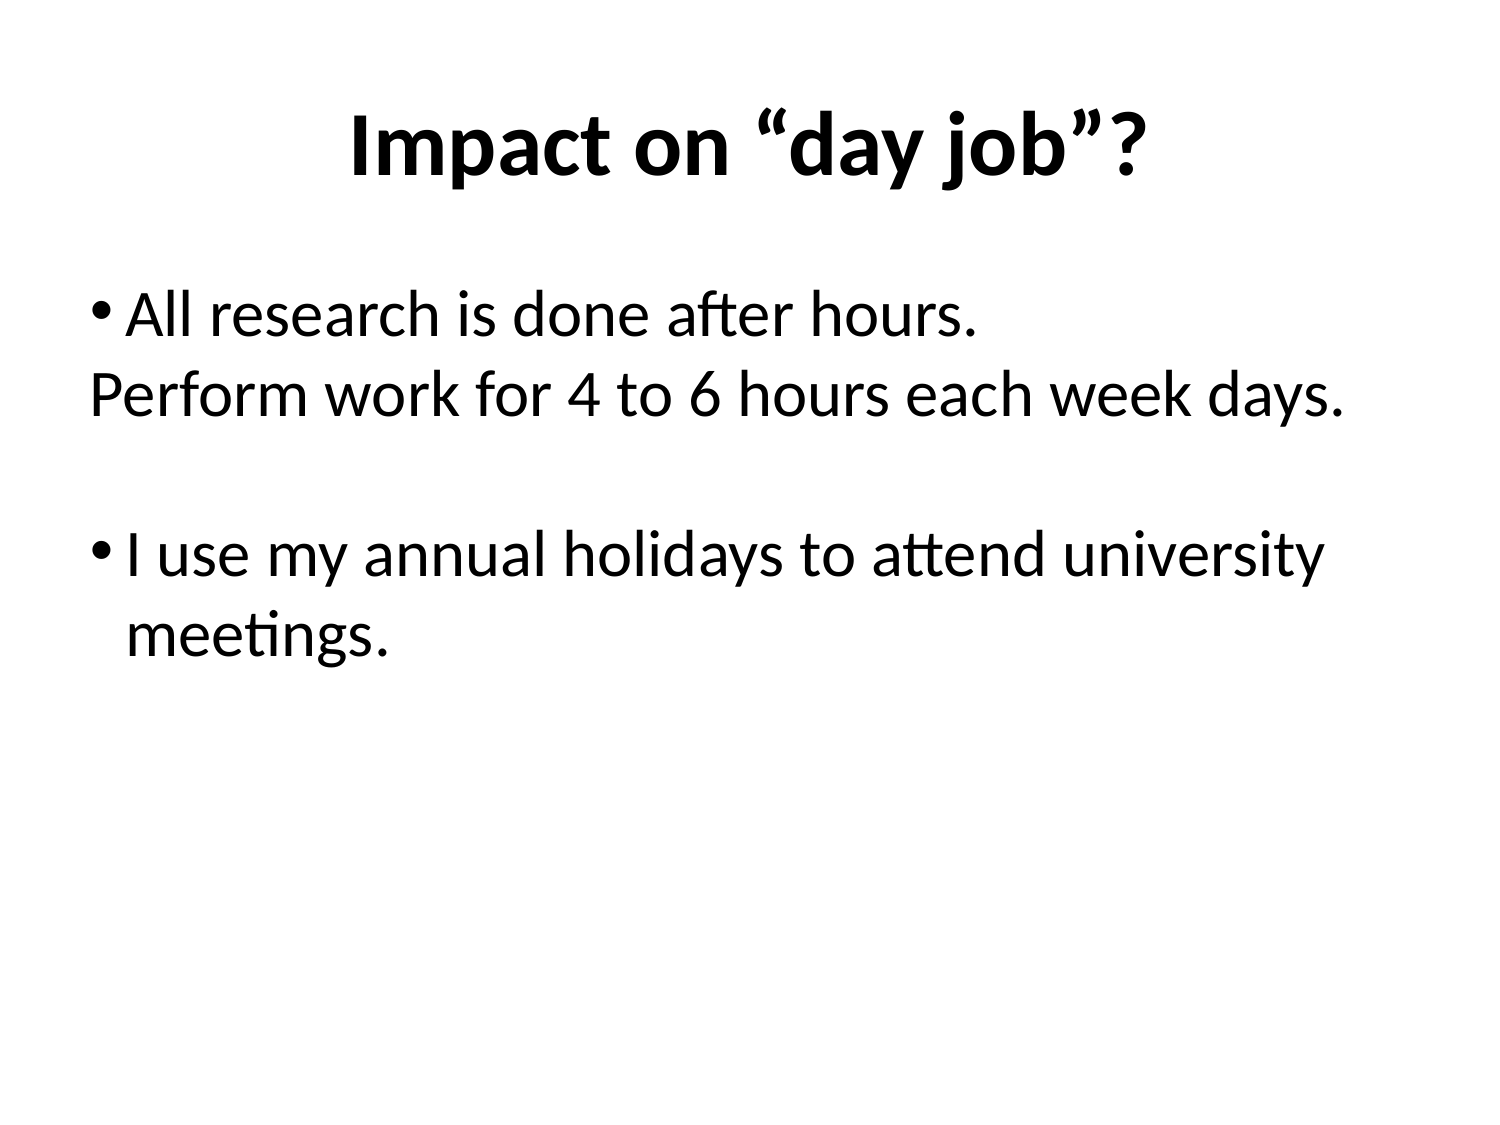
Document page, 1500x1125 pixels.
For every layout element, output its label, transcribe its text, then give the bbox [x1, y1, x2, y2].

text_box Impact on “day job”? [74, 45, 1425, 233]
text_box All research is done after hours. Perform work for 4 to 6 hours each week days. I use my annual holidays to attend university meetings. [74, 262, 1425, 1005]
